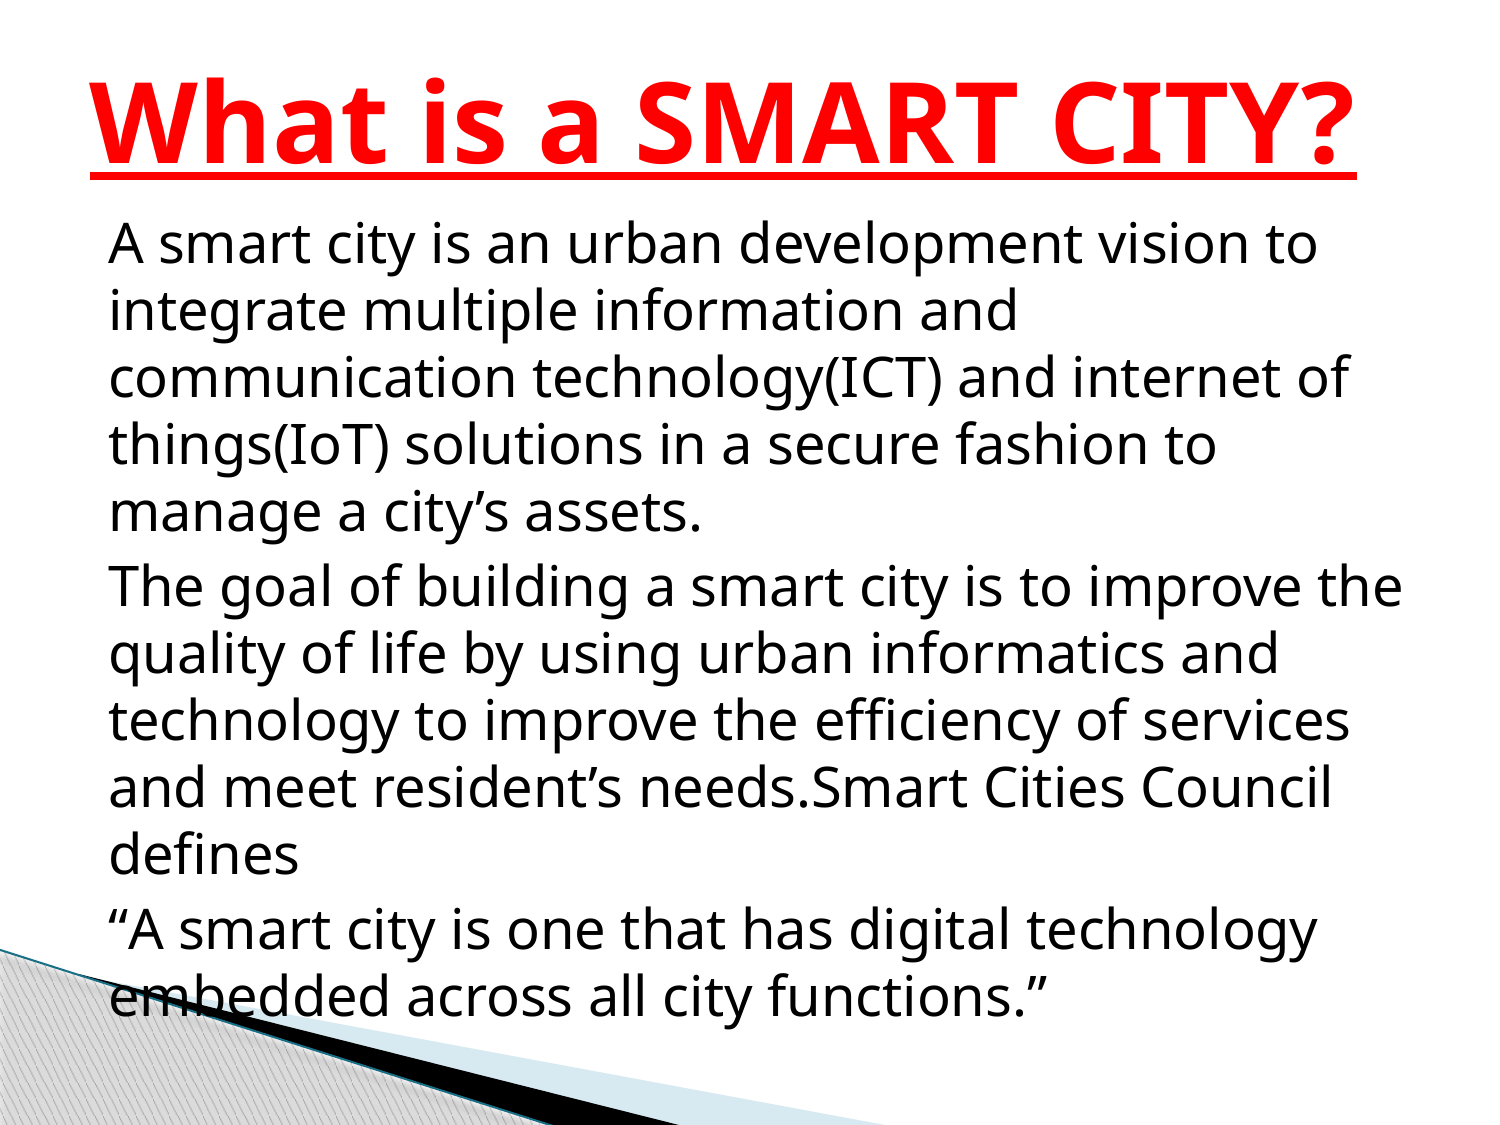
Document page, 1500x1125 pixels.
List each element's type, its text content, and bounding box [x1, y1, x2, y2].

title What is a SMART CITY? [75, 24, 1425, 213]
list A smart city is an urban development vision to integrate multiple information and communication technology(ICT) and internet of things(IoT) solutions in a secure fashion to manage a city’s assets. The goal of building a smart city is to improve the quality of life by using urban informatics and technology to improve the efficiency of services and meet resident’s needs.Smart Cities Council defines “A smart city is one that has digital technology embedded across all city functions.” [75, 213, 1425, 1038]
